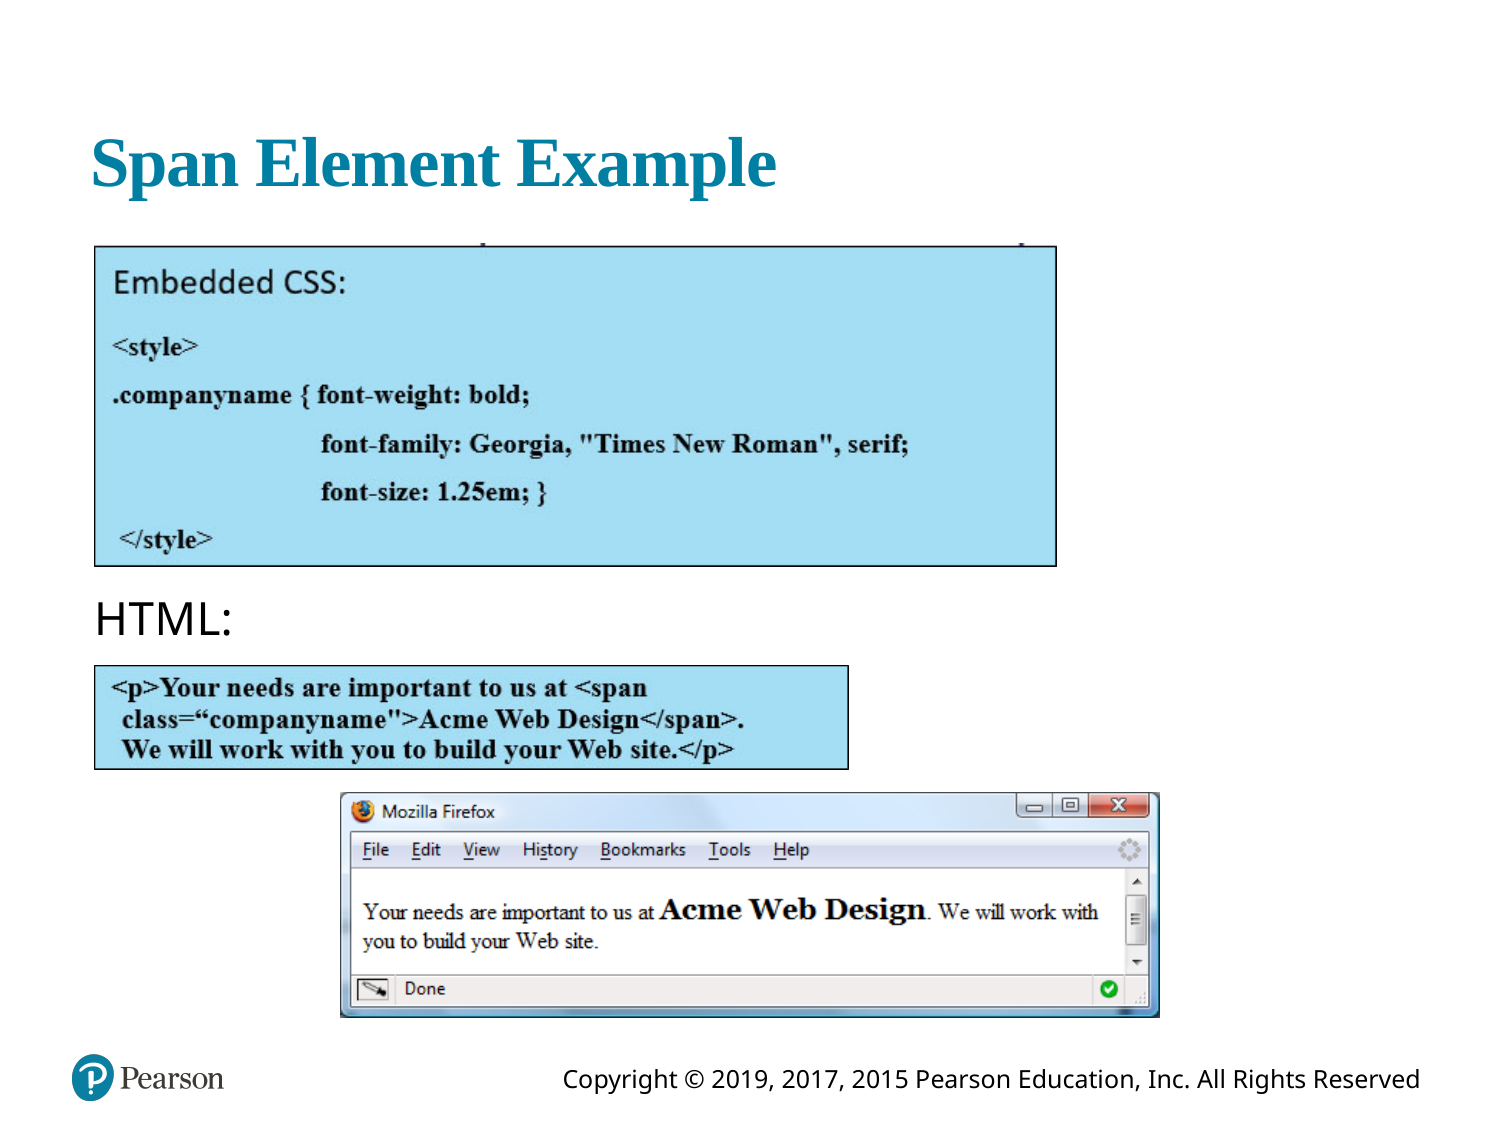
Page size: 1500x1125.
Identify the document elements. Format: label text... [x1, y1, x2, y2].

picture [98, 1054, 224, 1101]
picture [339, 792, 1161, 1018]
picture [80, 1063, 106, 1088]
title Span Element Example [75, 0, 1425, 216]
picture [94, 242, 1057, 567]
picture [72, 1054, 88, 1070]
picture [94, 664, 849, 770]
list H T M L: [79, 574, 258, 642]
picture [72, 1087, 83, 1101]
